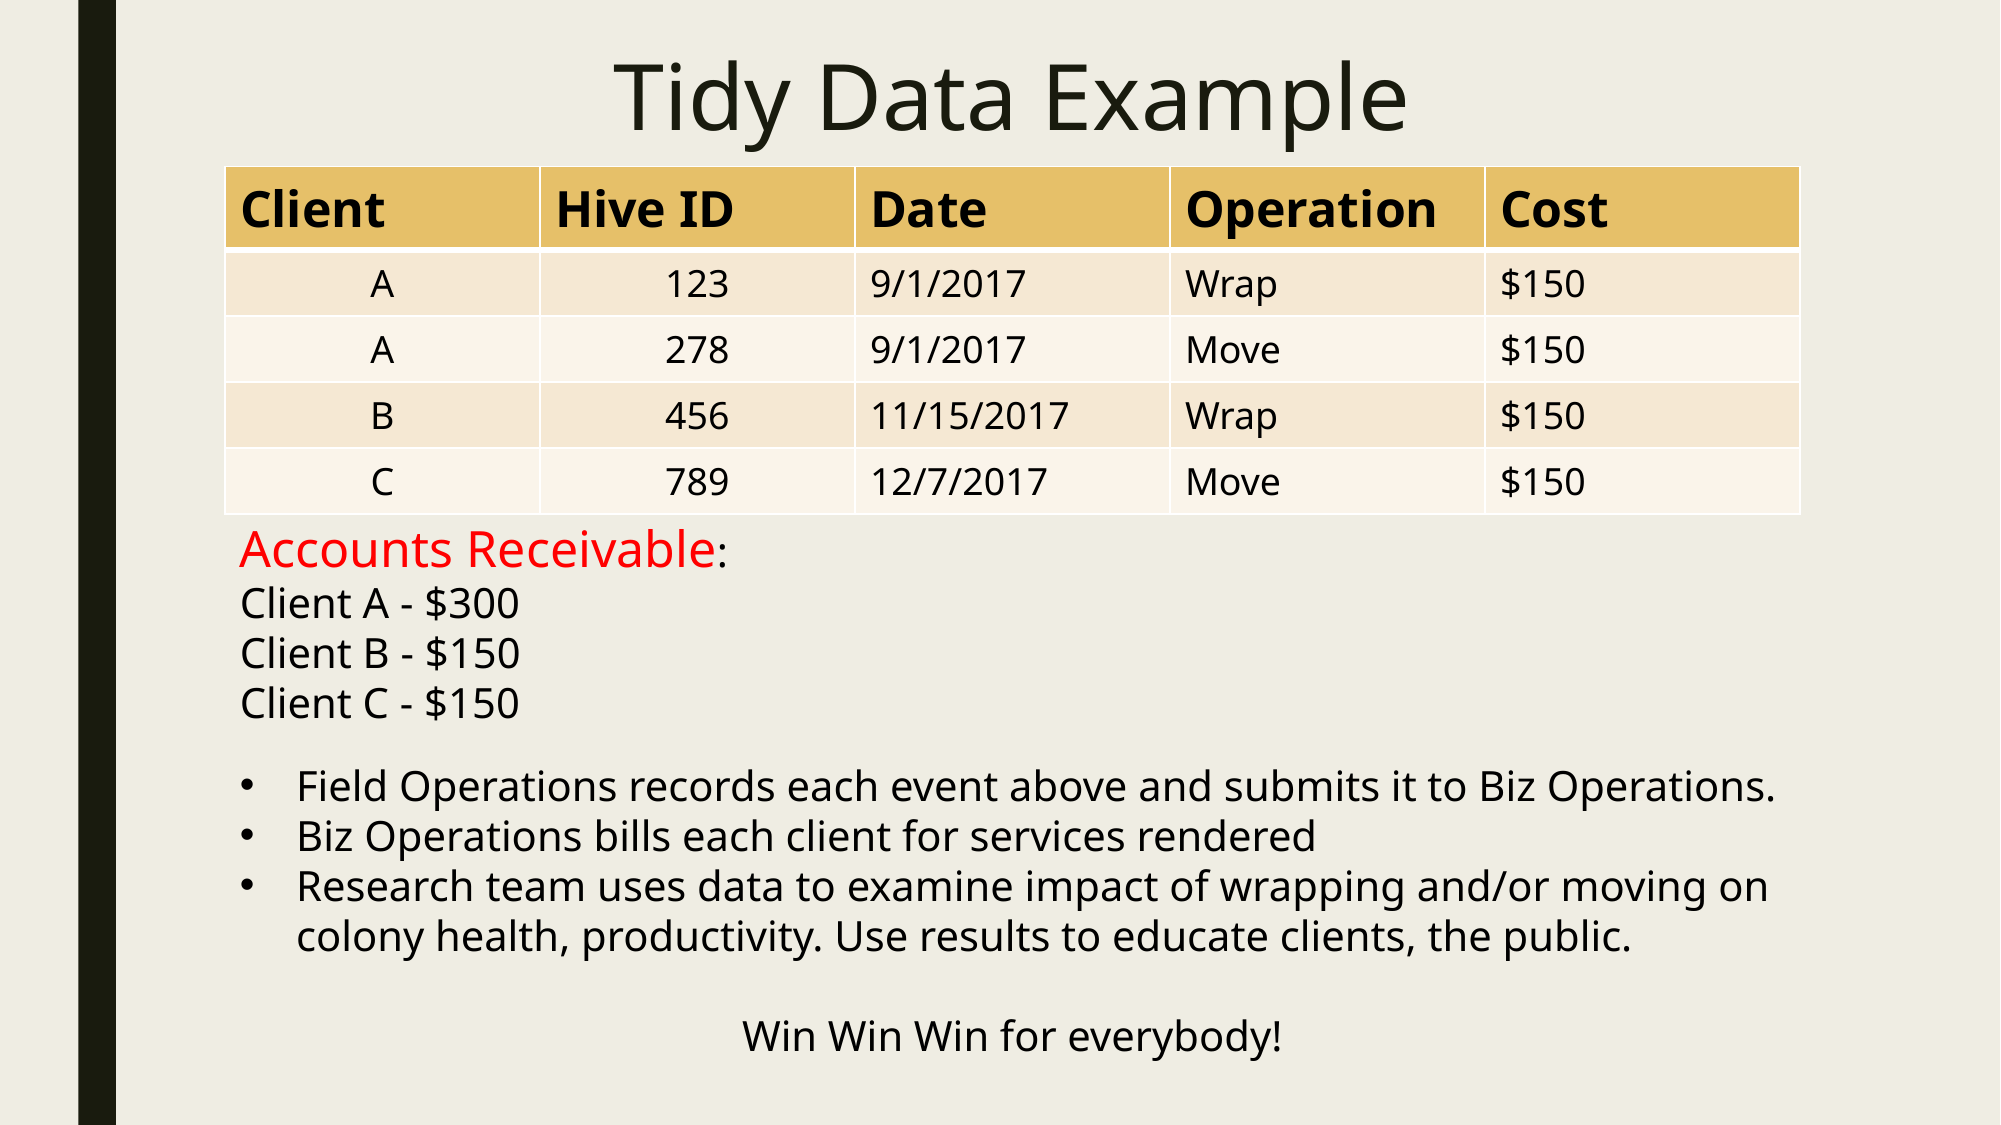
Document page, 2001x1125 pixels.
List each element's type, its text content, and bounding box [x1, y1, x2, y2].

table_cell C [226, 449, 539, 509]
table_header Hive ID [541, 167, 854, 247]
title Tidy Data Example [225, 44, 1800, 166]
table_cell Move [1171, 449, 1484, 513]
table_cell Move [1171, 317, 1484, 381]
table_cell 11/15/2017 [856, 383, 1169, 447]
table_header Cost [1486, 167, 1799, 247]
table_cell 9/1/2017 [856, 317, 1169, 381]
table_cell $150 [1486, 383, 1799, 447]
text_box Accounts Receivable: Client A - $300 Client B - $150 Client C - $150 [224, 509, 928, 735]
table_cell Wrap [1171, 253, 1484, 315]
table_cell $150 [1486, 317, 1799, 381]
table_cell $150 [1486, 449, 1799, 513]
table_cell 789 [541, 449, 854, 509]
table_cell B [226, 383, 539, 447]
table_cell A [226, 317, 539, 381]
table_cell 12/7/2017 [856, 449, 1169, 513]
table_cell 456 [541, 383, 854, 447]
table_cell 123 [541, 253, 854, 315]
table_header Operation [1171, 167, 1484, 247]
table_cell 9/1/2017 [856, 253, 1169, 315]
table_cell 278 [541, 317, 854, 381]
table_cell A [226, 253, 539, 315]
table_header Client [226, 167, 539, 247]
text_box Field Operations records each event above and submits it to Biz Operations. Biz Operations bills each client for services rendered Research team uses data to examine impact of wrapping and/or moving on colony health, productivity. Use results to educate clients, the public. Win Win Win for everybody! [224, 752, 1800, 1067]
table_cell Wrap [1171, 383, 1484, 447]
table_header Date [856, 167, 1169, 247]
table_cell $150 [1486, 253, 1799, 315]
